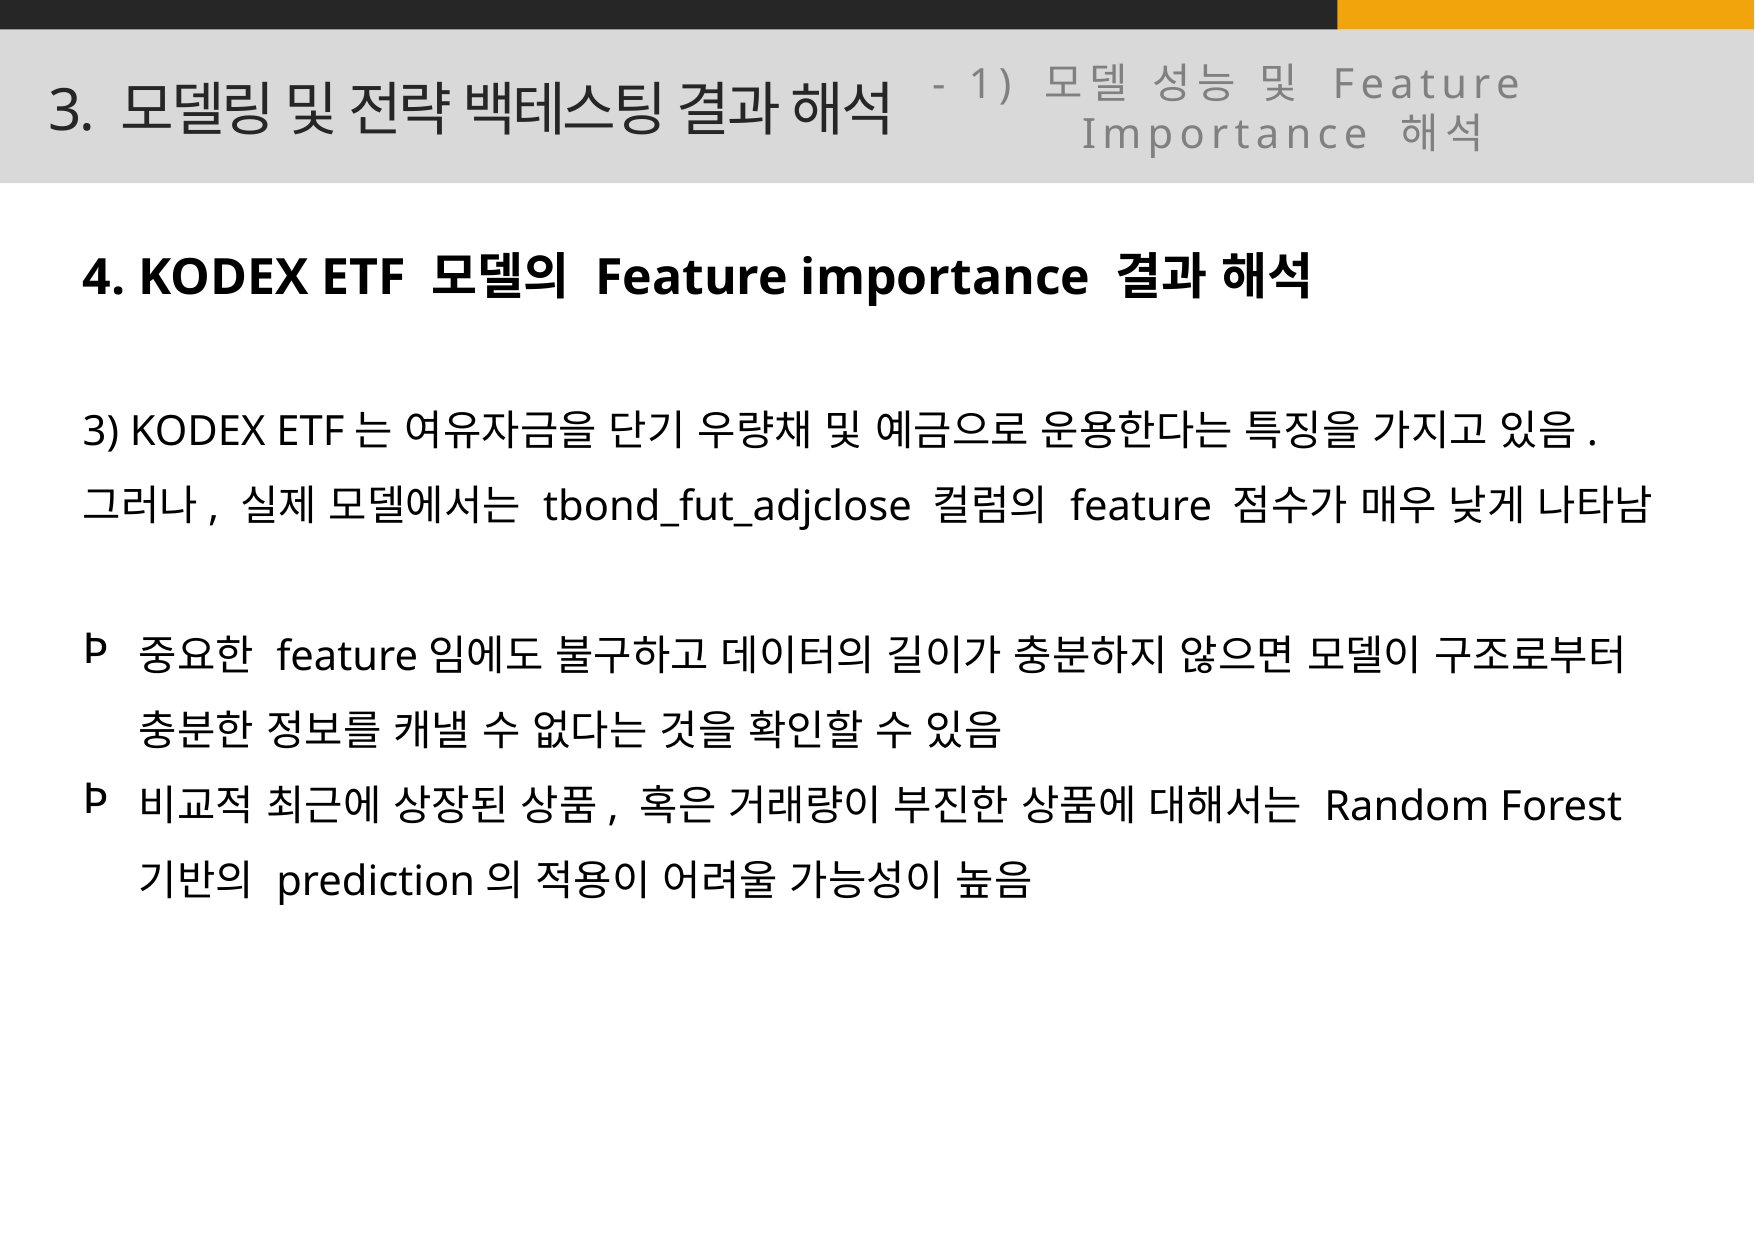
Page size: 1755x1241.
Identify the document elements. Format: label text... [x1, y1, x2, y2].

text_box 4. KODEX ETF 모델의 Feature importance 결과 해석 3) KODEX ETF는 여유자금을 단기 우량채 및 예금으로 운용한다는 특징을 가지고 있음. 그러나, 실제 모델에서는 tbond_fut_adjclose 컬럼의 feature 점수가 매우 낮게 나타남 중요한 feature임에도 불구하고 데이터의 길이가 충분하지 않으면 모델이 구조로부터 충분한 정보를 캐낼 수 없다는 것을 확인할 수 있음 비교적 최근에 상장된 상품, 혹은 거래량이 부진한 상품에 대해서는 Random Forest 기반의 prediction의 적용이 어려울 가능성이 높음 [67, 206, 1687, 912]
text_box 3. 모델링 및 전략 백테스팅 결과 해석 [34, 65, 910, 150]
text_box - 1) 모델 성능 및 Feature Importance 해석 [917, 49, 1657, 165]
